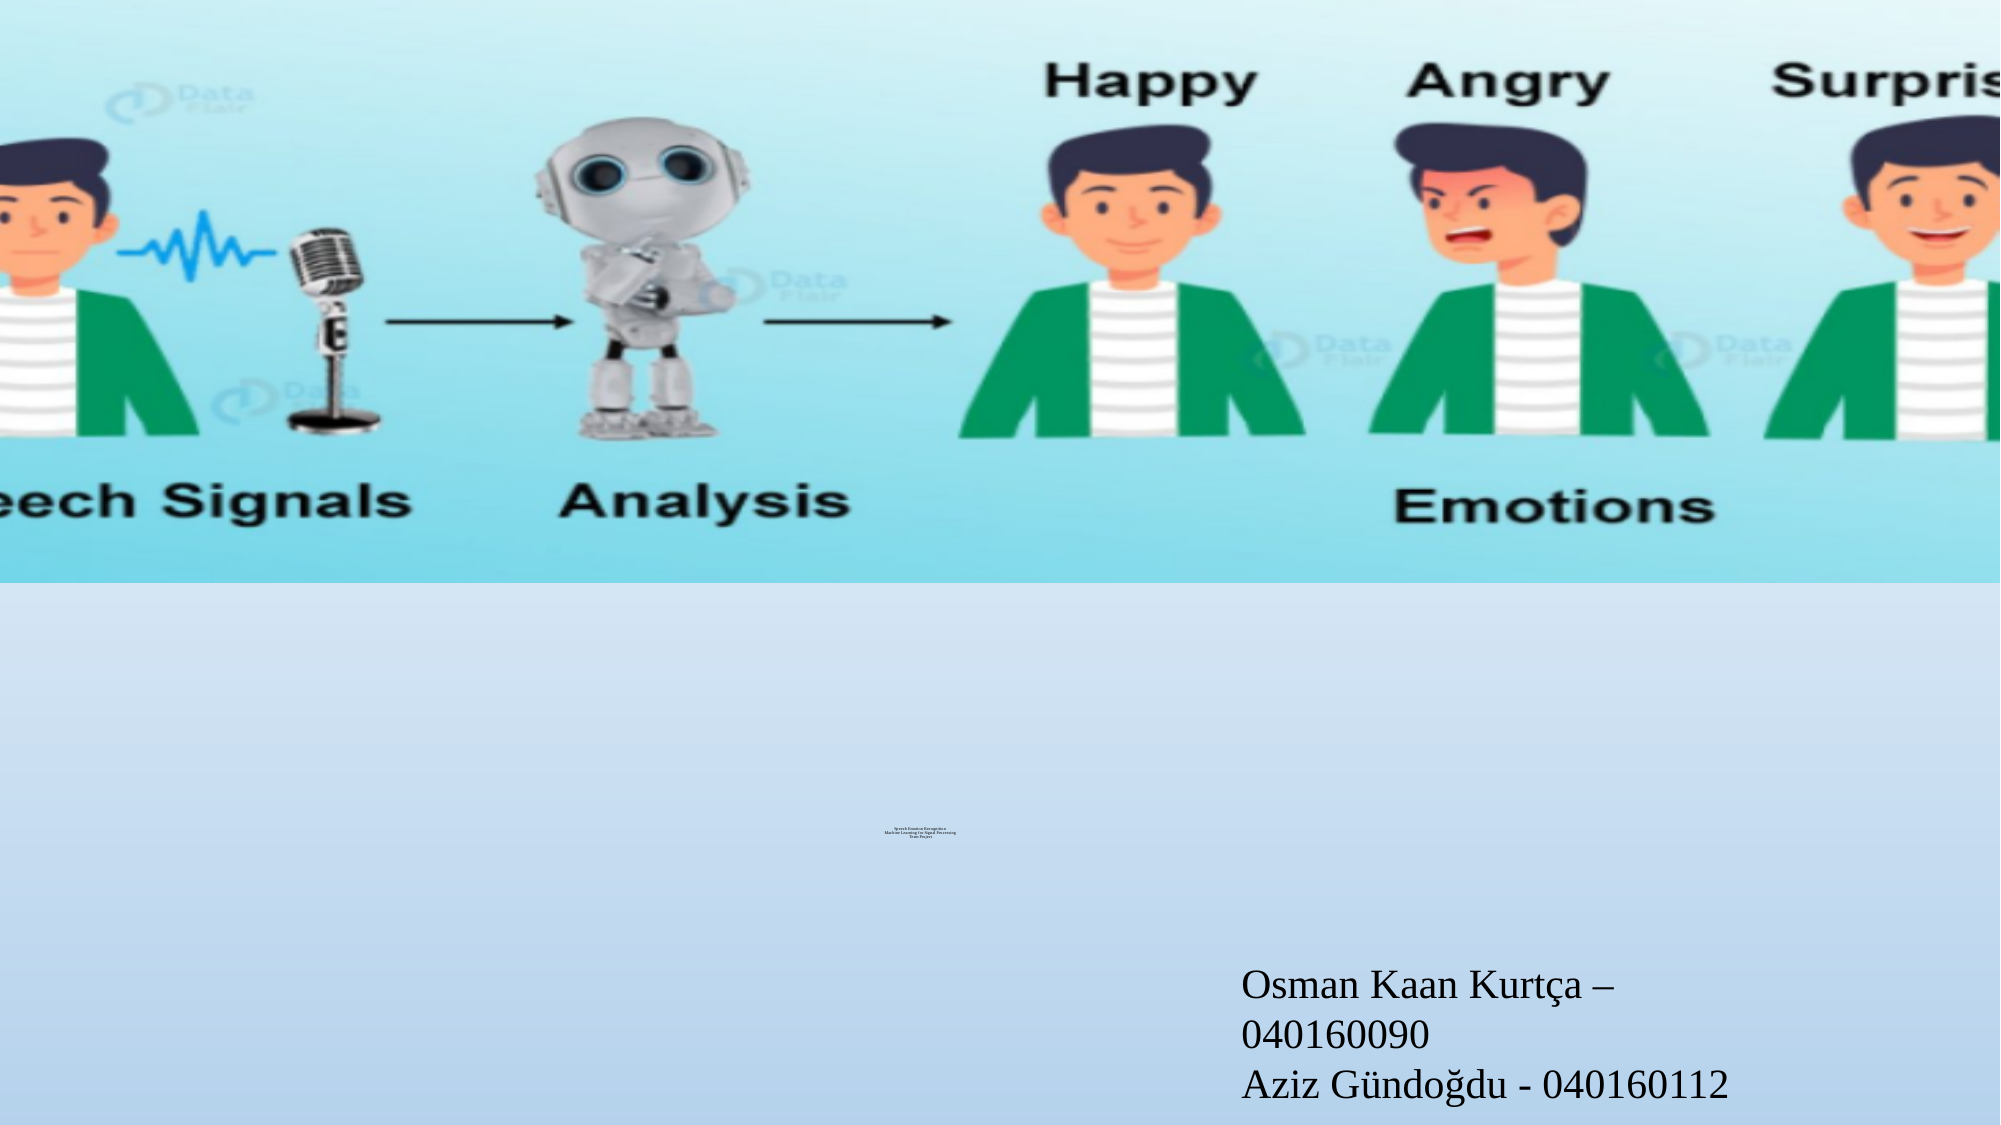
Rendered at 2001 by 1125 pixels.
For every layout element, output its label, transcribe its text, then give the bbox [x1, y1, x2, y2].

text_box Osman Kaan Kurtça – 040160090 Aziz Gündoğdu - 040160112 [1226, 949, 1828, 1115]
picture [0, 0, 2000, 583]
title Speech Emotion Recognition Machine Learning for Signal Processing Term Project [143, 683, 1698, 848]
